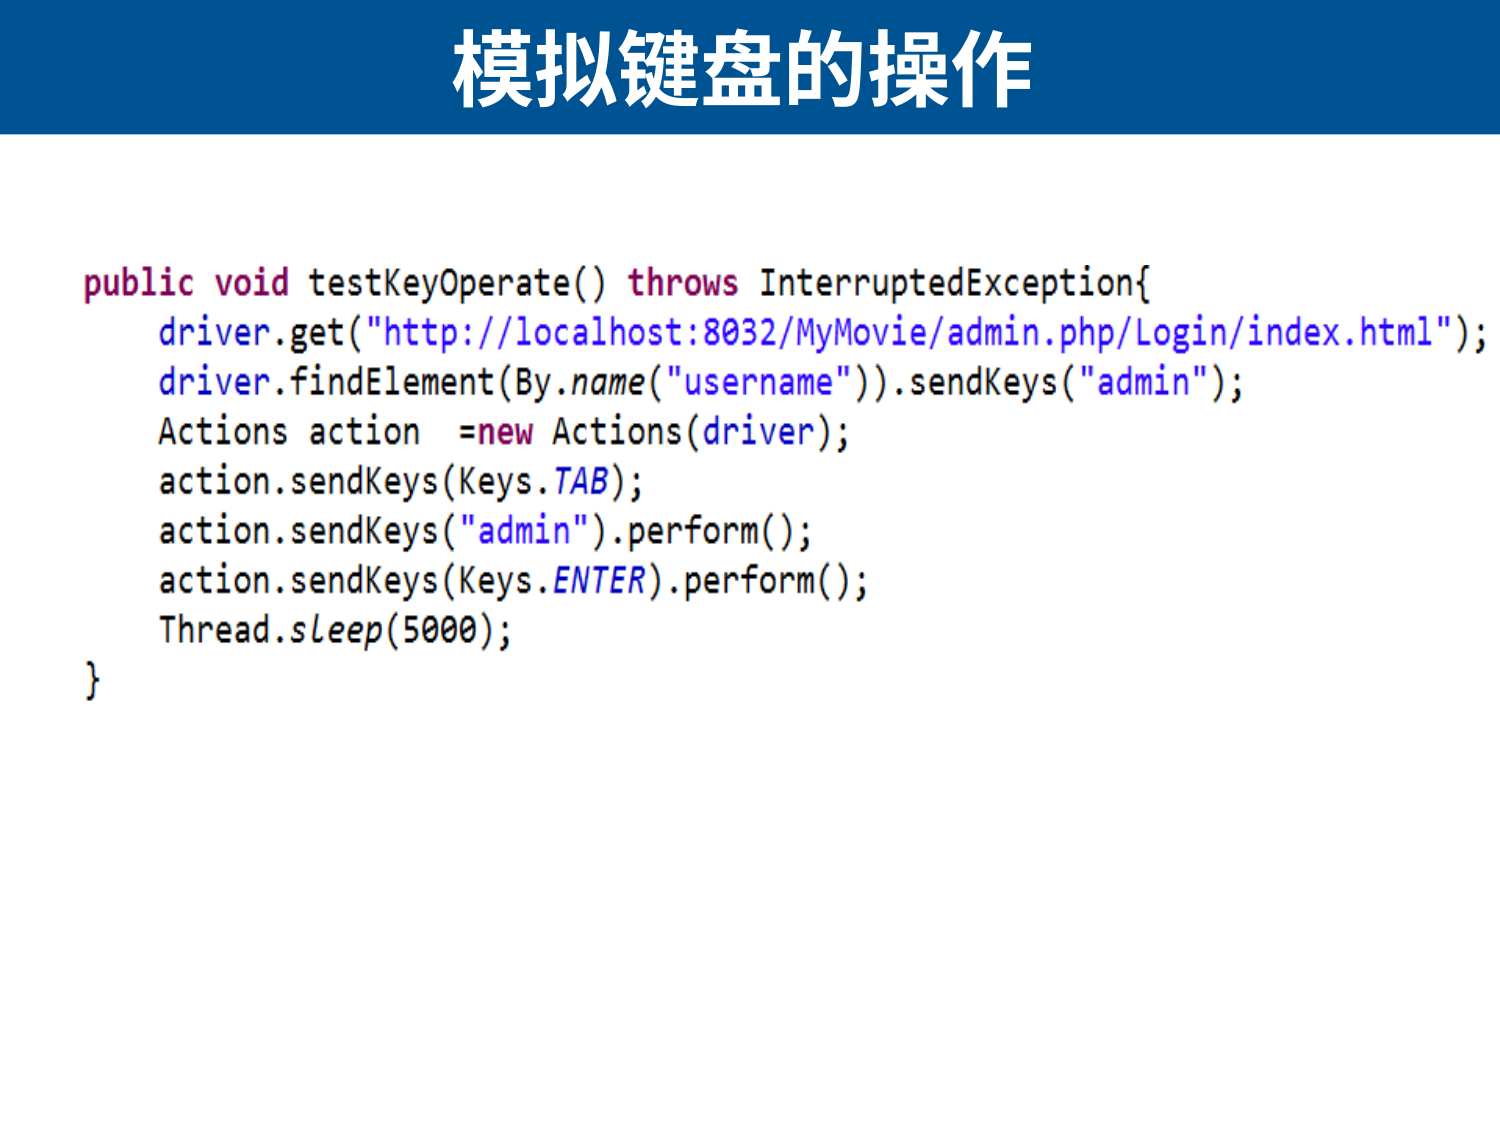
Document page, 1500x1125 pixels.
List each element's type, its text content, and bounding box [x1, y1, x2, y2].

picture [63, 265, 1497, 703]
title 模拟键盘的操作 [2, 0, 1483, 135]
